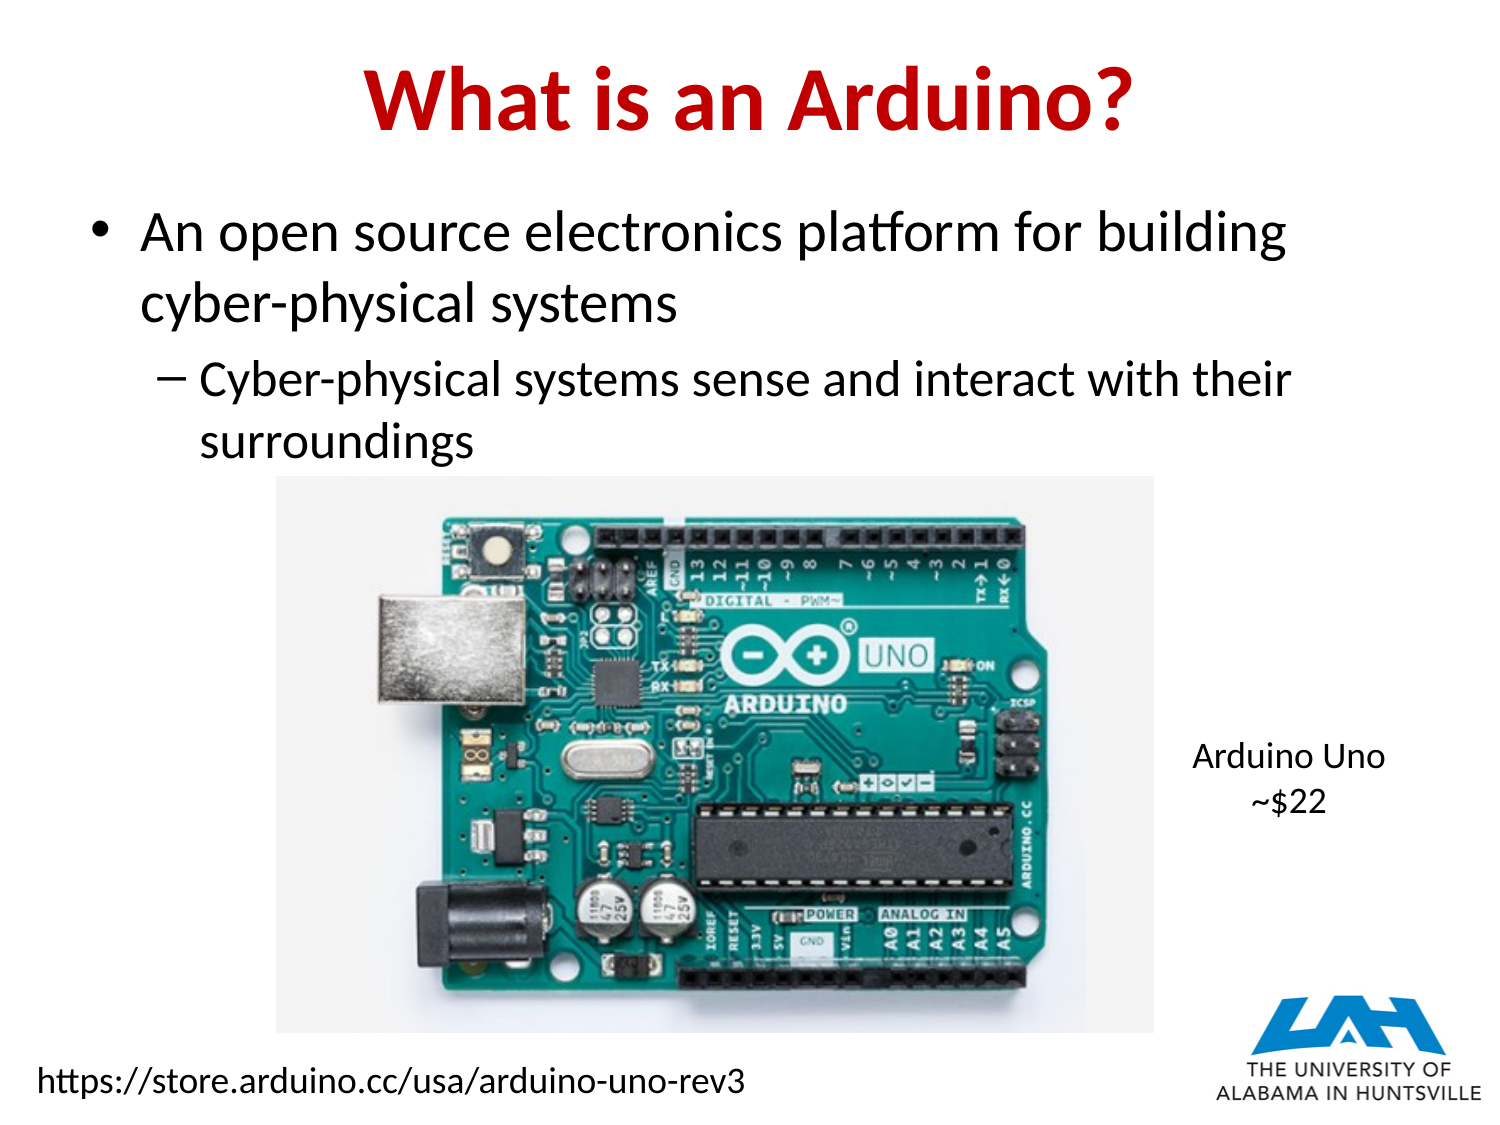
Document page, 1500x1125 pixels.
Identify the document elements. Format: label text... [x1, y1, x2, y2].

text_box https://store.arduino.cc/usa/arduino-uno-rev3 [21, 1048, 762, 1108]
picture [1198, 973, 1499, 1124]
picture [276, 475, 1154, 1033]
text_box Arduino Uno ~$22 [1157, 723, 1425, 829]
list An open source electronics platform for building cyber-physical systems Cyber-physical systems sense and interact with their surroundings [75, 185, 1380, 477]
title What is an Arduino? [75, 0, 1425, 188]
